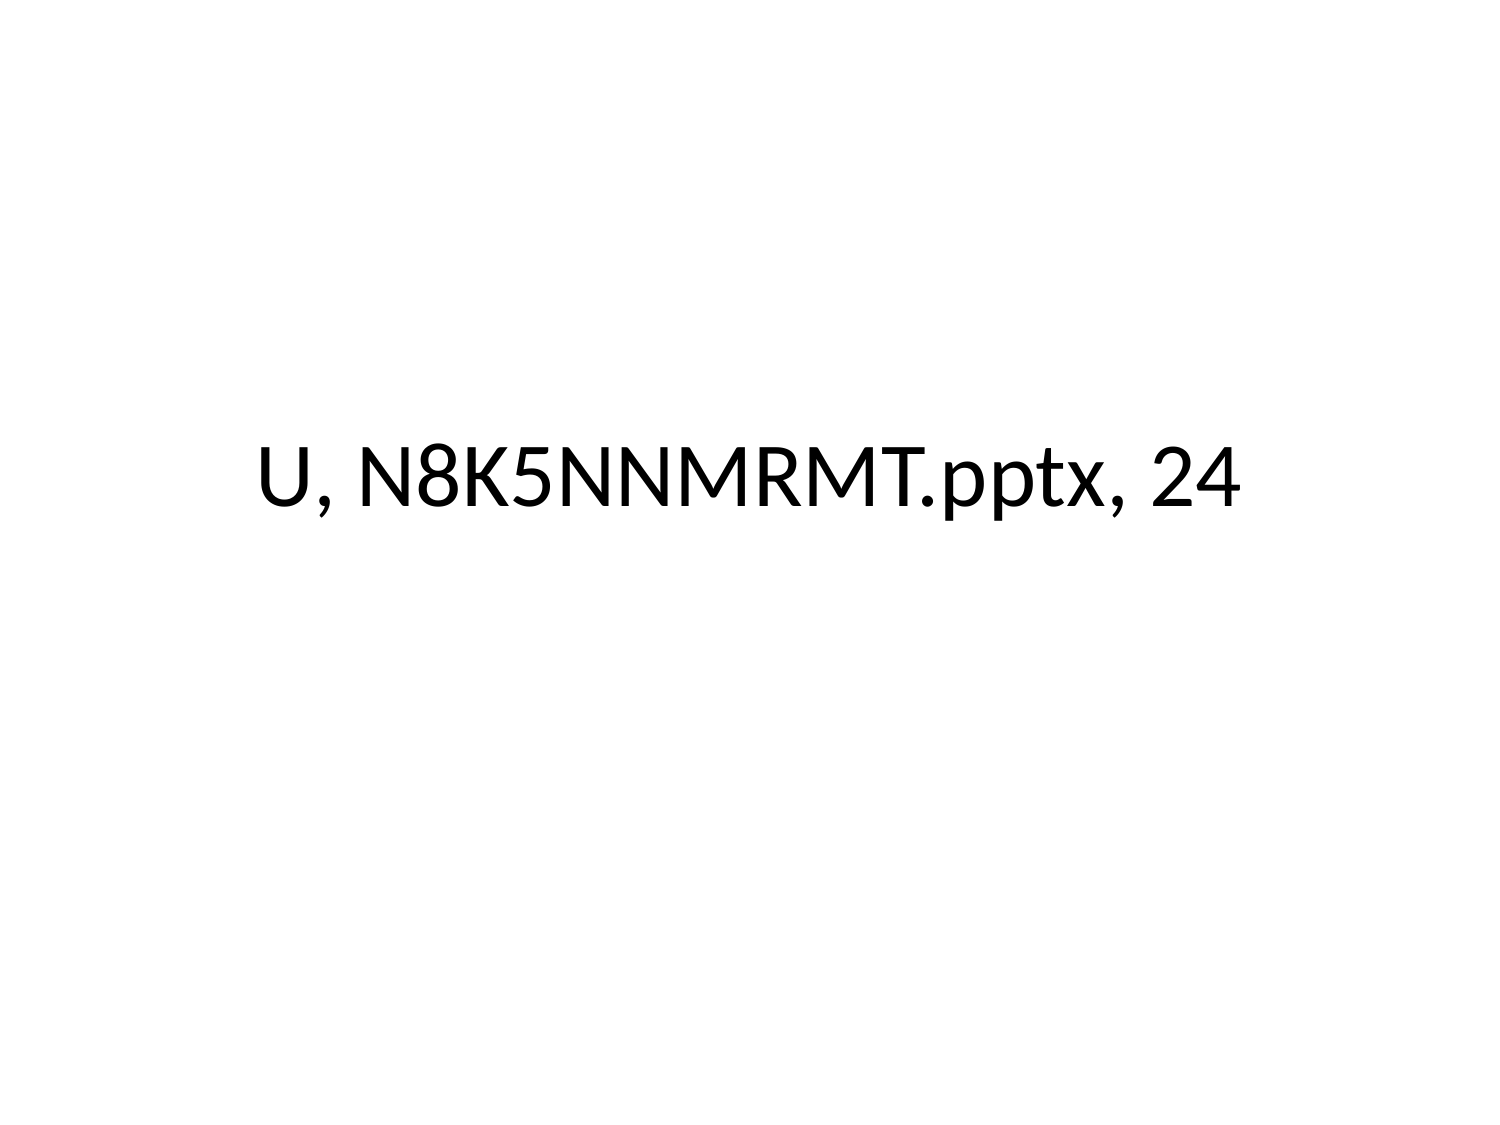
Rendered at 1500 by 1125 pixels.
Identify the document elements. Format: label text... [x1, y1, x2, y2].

title U, N8K5NNMRMT.pptx, 24 [112, 349, 1388, 591]
